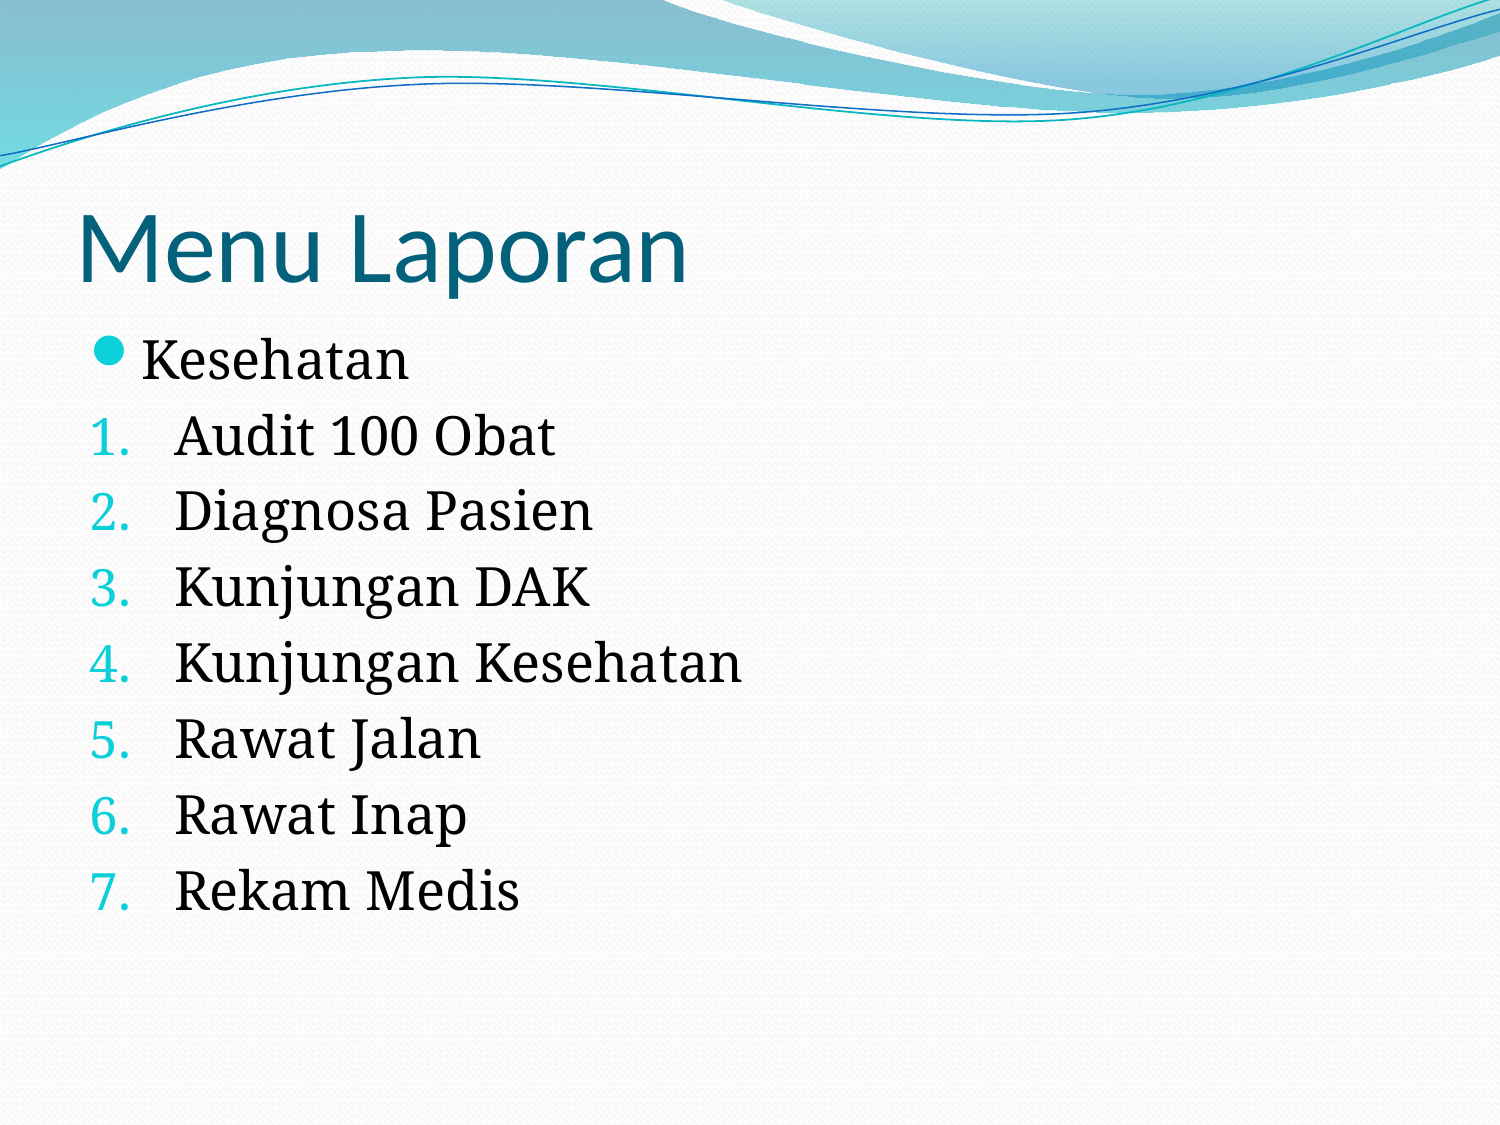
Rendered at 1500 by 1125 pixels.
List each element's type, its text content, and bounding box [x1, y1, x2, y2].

title Menu Laporan [75, 115, 1425, 303]
list Kesehatan Audit 100 Obat Diagnosa Pasien Kunjungan DAK Kunjungan Kesehatan Rawat Jalan Rawat Inap Rekam Medis [75, 317, 1425, 1038]
